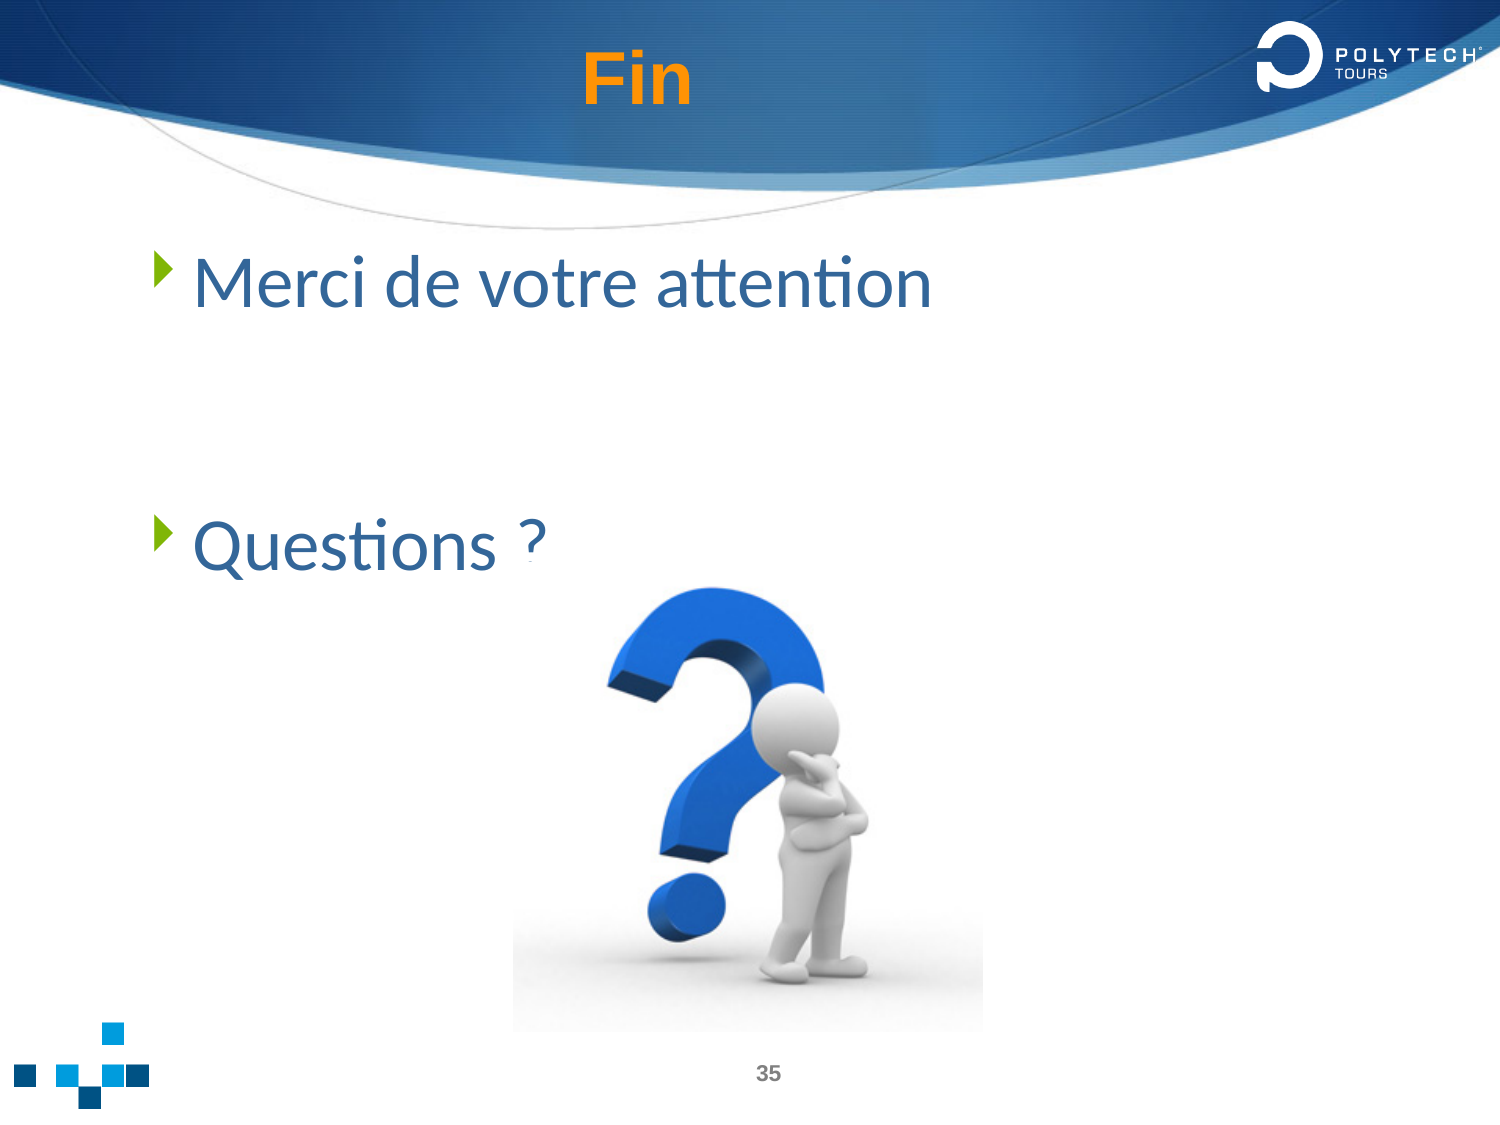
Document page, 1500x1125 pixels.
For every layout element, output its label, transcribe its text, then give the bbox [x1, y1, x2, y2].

text_box Fin [41, 21, 1235, 127]
slide_number 35 [725, 1043, 813, 1103]
list Merci de votre attention Questions ? [121, 224, 1459, 1043]
picture [0, 0, 1500, 1125]
